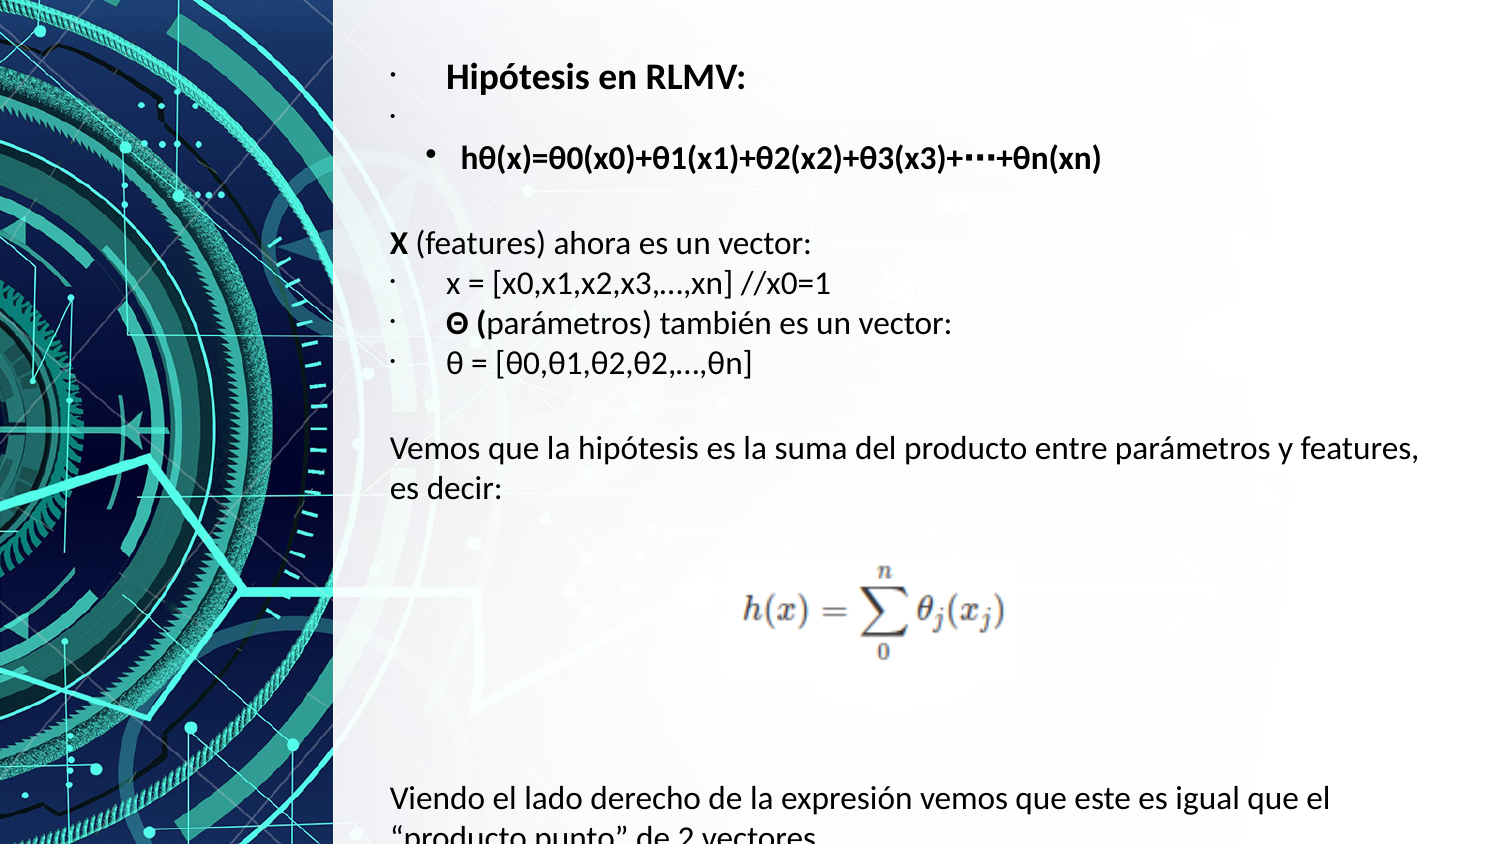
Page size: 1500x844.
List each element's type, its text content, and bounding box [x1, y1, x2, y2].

picture [0, 0, 1500, 844]
text_box Hipótesis en RLMV: hθ(x)=θ0(x0)+θ1(x1)+θ2(x2)+θ3(x3)+⋯+θn(xn) X (features) ahora es un vector: x = [x0,x1,x2,x3,…,xn] //x0=1 Θ (parámetros) también es un vector: θ = [θ0,θ1,θ2,θ2,…,θn] Vemos que la hipótesis es la suma del producto entre parámetros y features, es decir: Viendo el lado derecho de la expresión vemos que este es igual que el “producto punto” de 2 vectores. [374, 44, 1440, 645]
